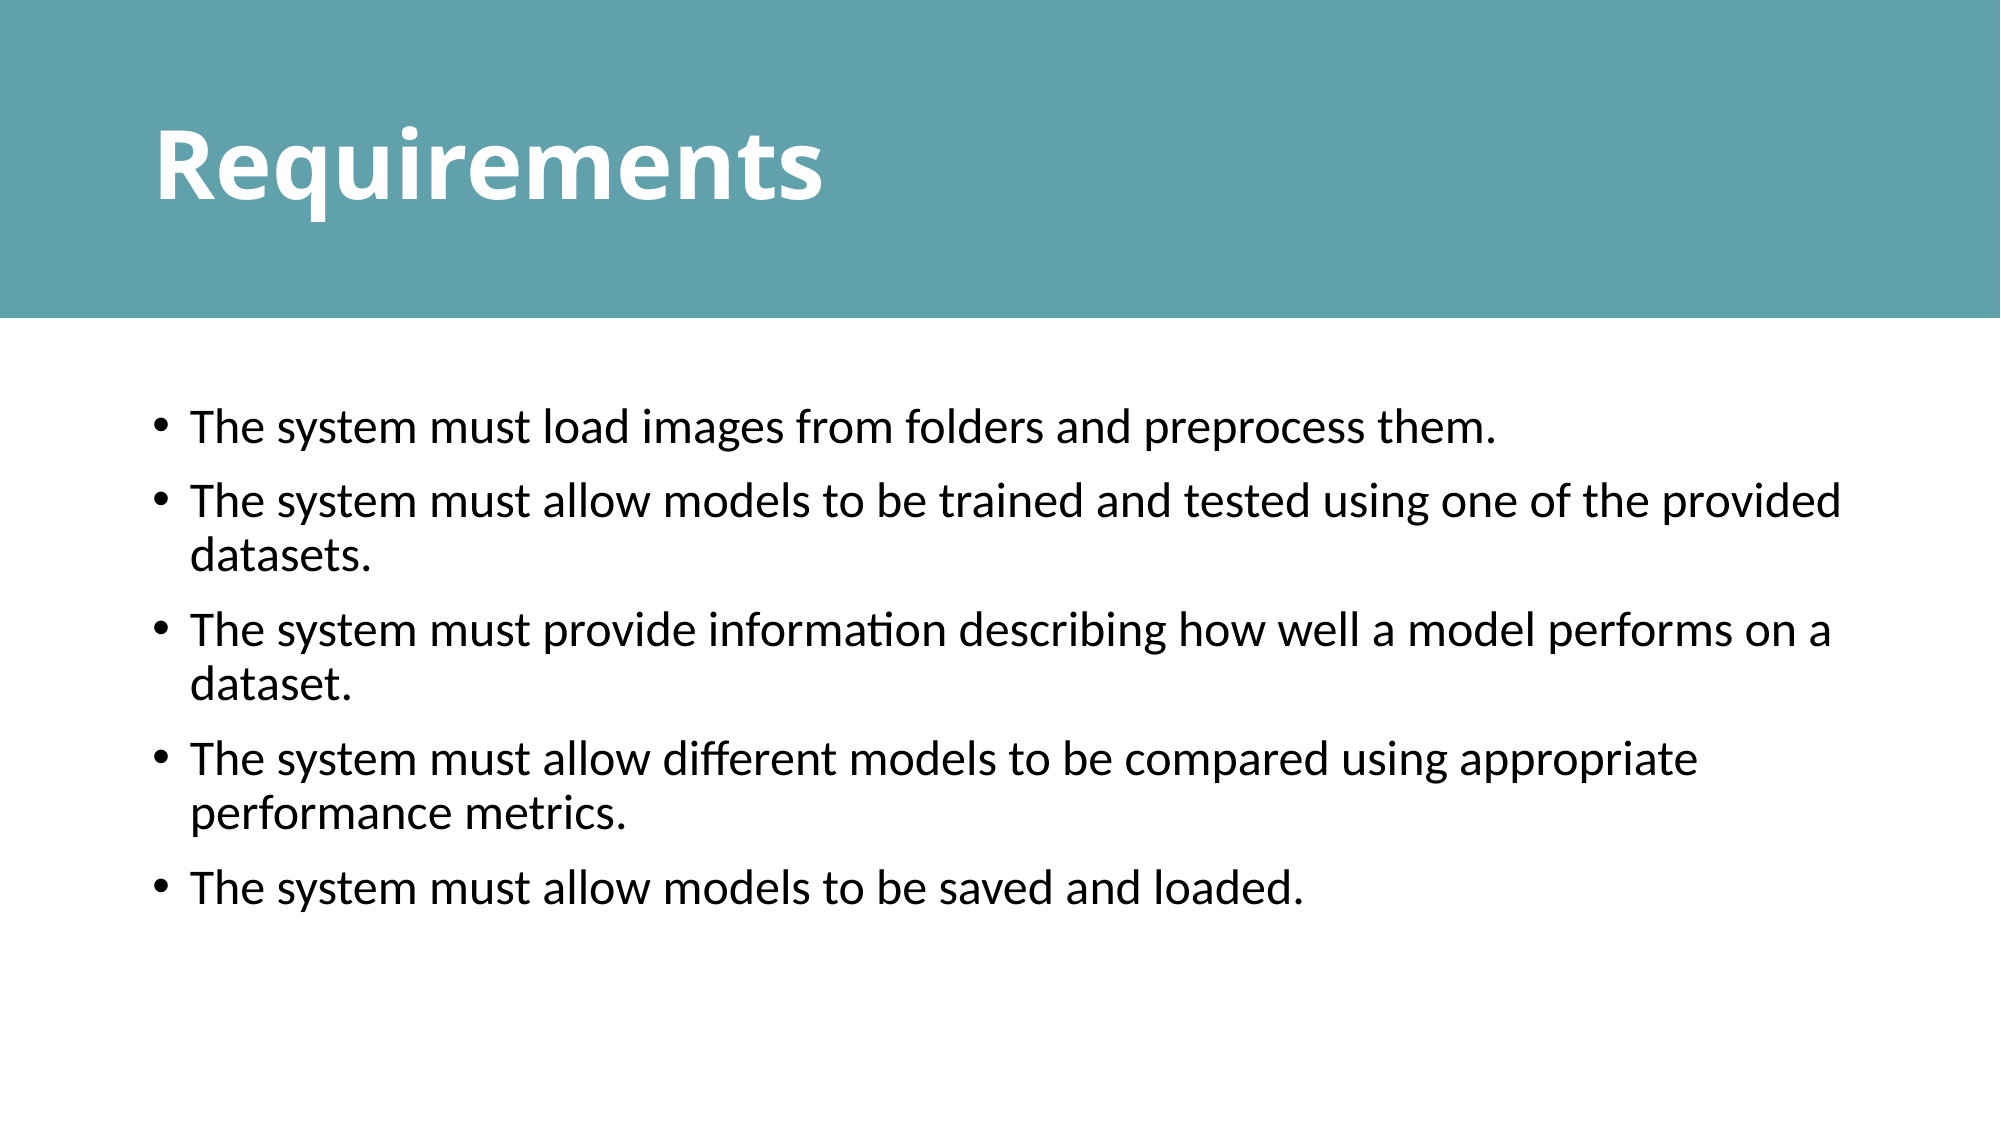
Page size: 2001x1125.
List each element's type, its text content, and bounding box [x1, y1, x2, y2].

list The system must load images from folders and preprocess them. The system must allow models to be trained and tested using one of the provided datasets. The system must provide information describing how well a model performs on a dataset. The system must allow different models to be compared using appropriate performance metrics. The system must allow models to be saved and loaded. [137, 392, 1863, 1035]
picture [0, 0, 2000, 318]
